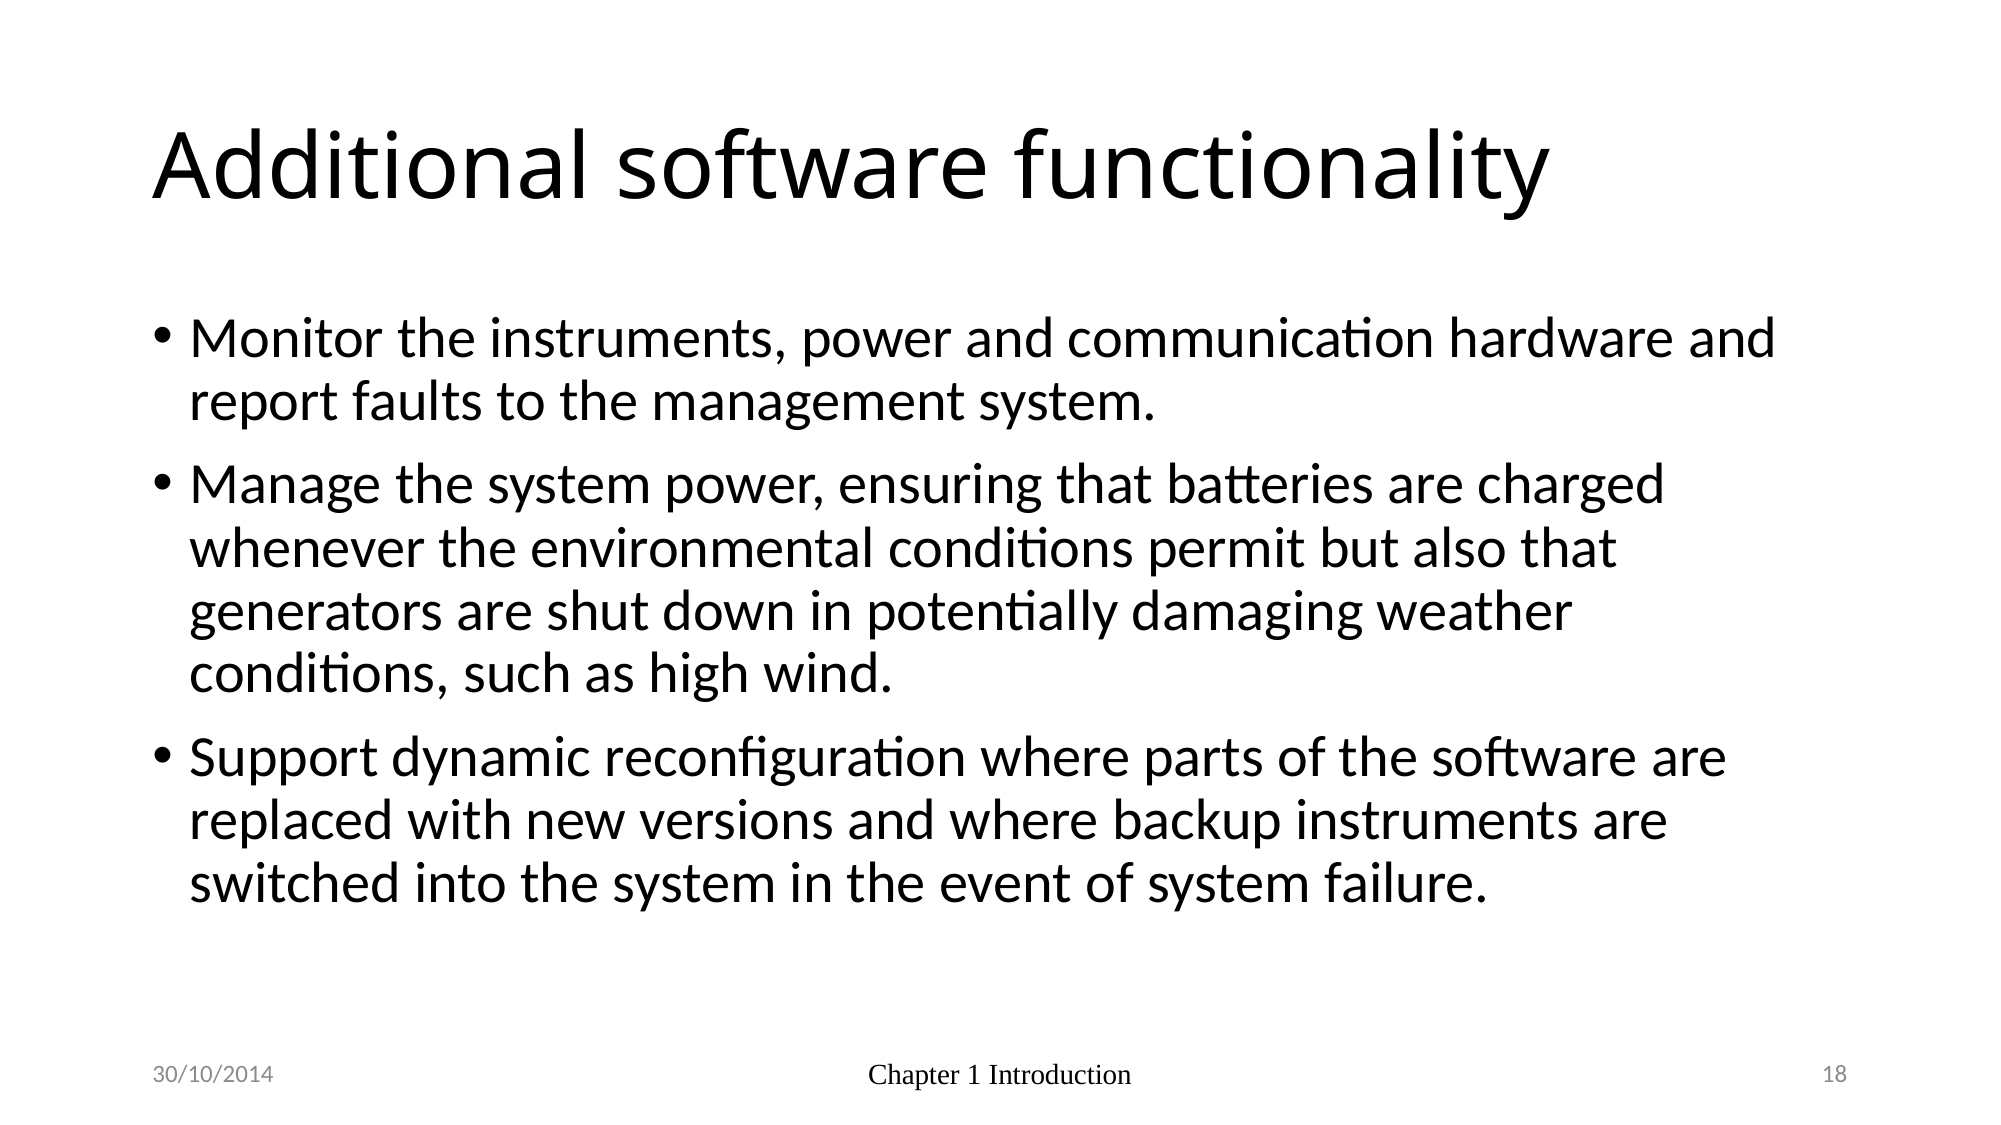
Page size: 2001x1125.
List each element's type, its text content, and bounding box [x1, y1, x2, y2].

footer Chapter 1 Introduction [662, 1042, 1338, 1103]
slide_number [137, 1042, 588, 1103]
title Additional software functionality [137, 59, 1863, 278]
slide_number 18 [1412, 1042, 1863, 1103]
list Monitor the instruments, power and communication hardware and report faults to the management system. Manage the system power, ensuring that batteries are charged whenever the environmental conditions permit but also that generators are shut down in potentially damaging weather conditions, such as high wind. Support dynamic reconfiguration where parts of the software are replaced with new versions and where backup instruments are switched into the system in the event of system failure. [137, 299, 1863, 1014]
